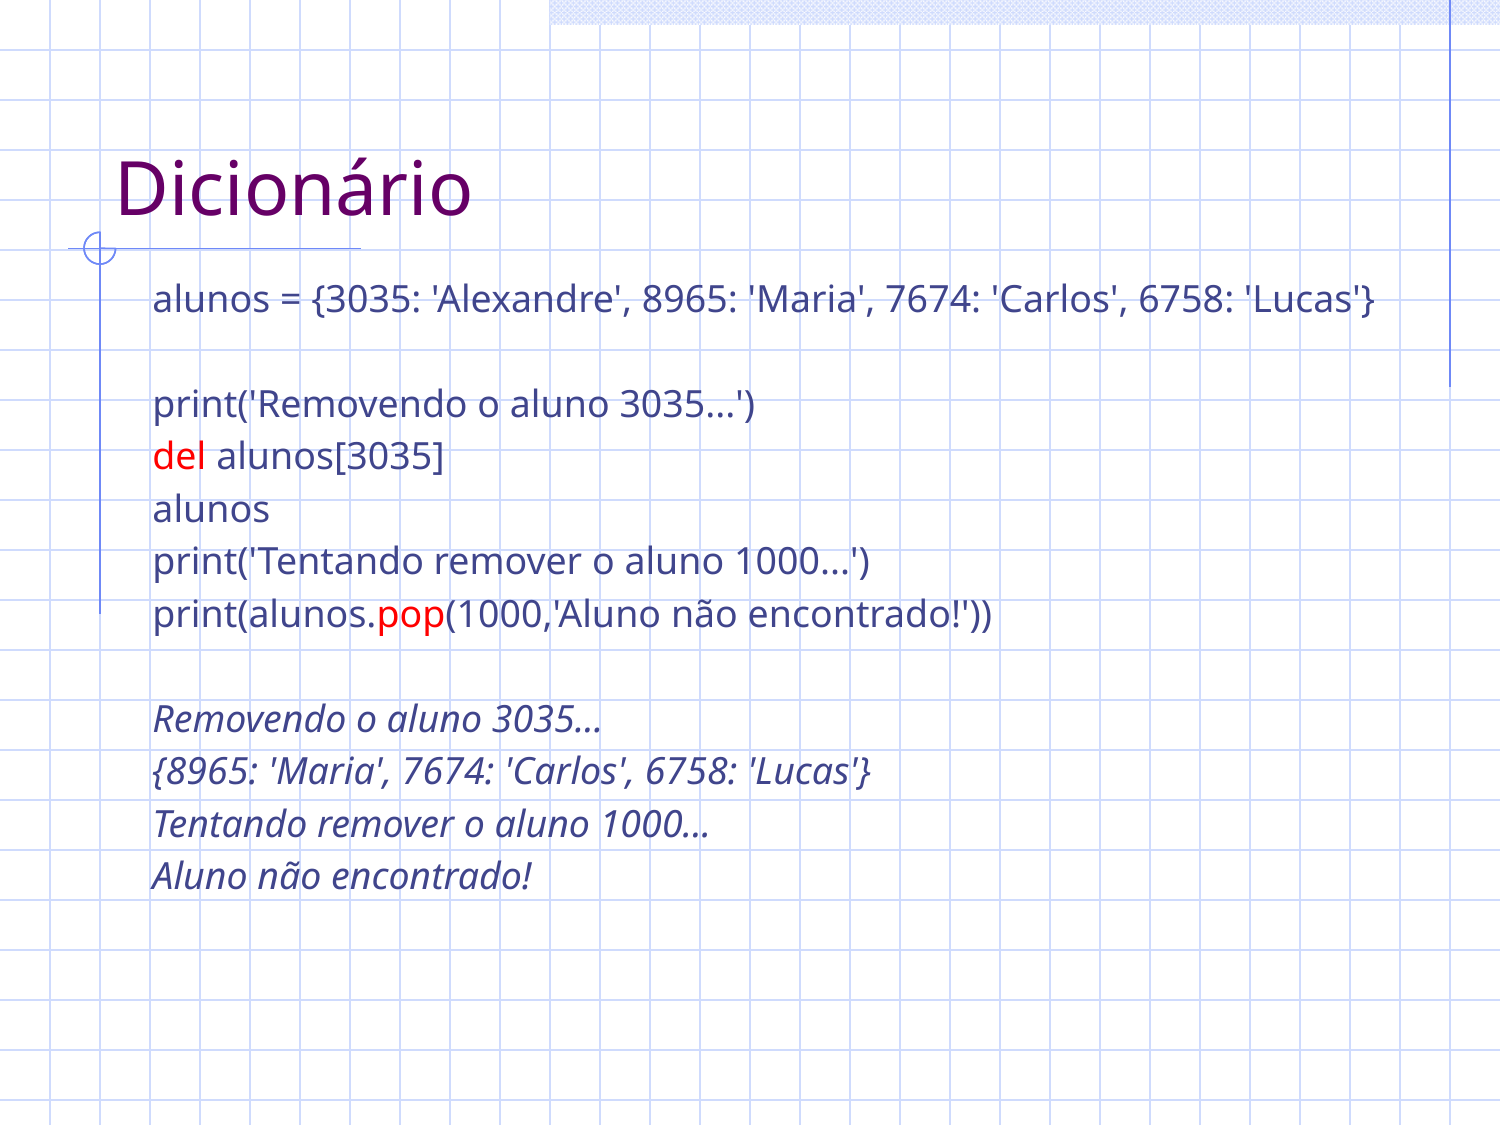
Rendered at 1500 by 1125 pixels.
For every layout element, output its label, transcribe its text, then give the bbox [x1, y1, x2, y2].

title Dicionário [99, 50, 1375, 238]
picture [549, 0, 1449, 25]
list alunos = {3035: 'Alexandre', 8965: 'Maria', 7674: 'Carlos', 6758: 'Lucas'} print('Removendo o aluno 3035...') del alunos[3035] alunos print('Tentando remover o aluno 1000...') print(alunos.pop(1000,'Aluno não encontrado!')) Removendo o aluno 3035... {8965: 'Maria', 7674: 'Carlos', 6758: 'Lucas'} Tentando remover o aluno 1000... Aluno não encontrado! [137, 267, 1500, 943]
picture [1451, 0, 1500, 25]
